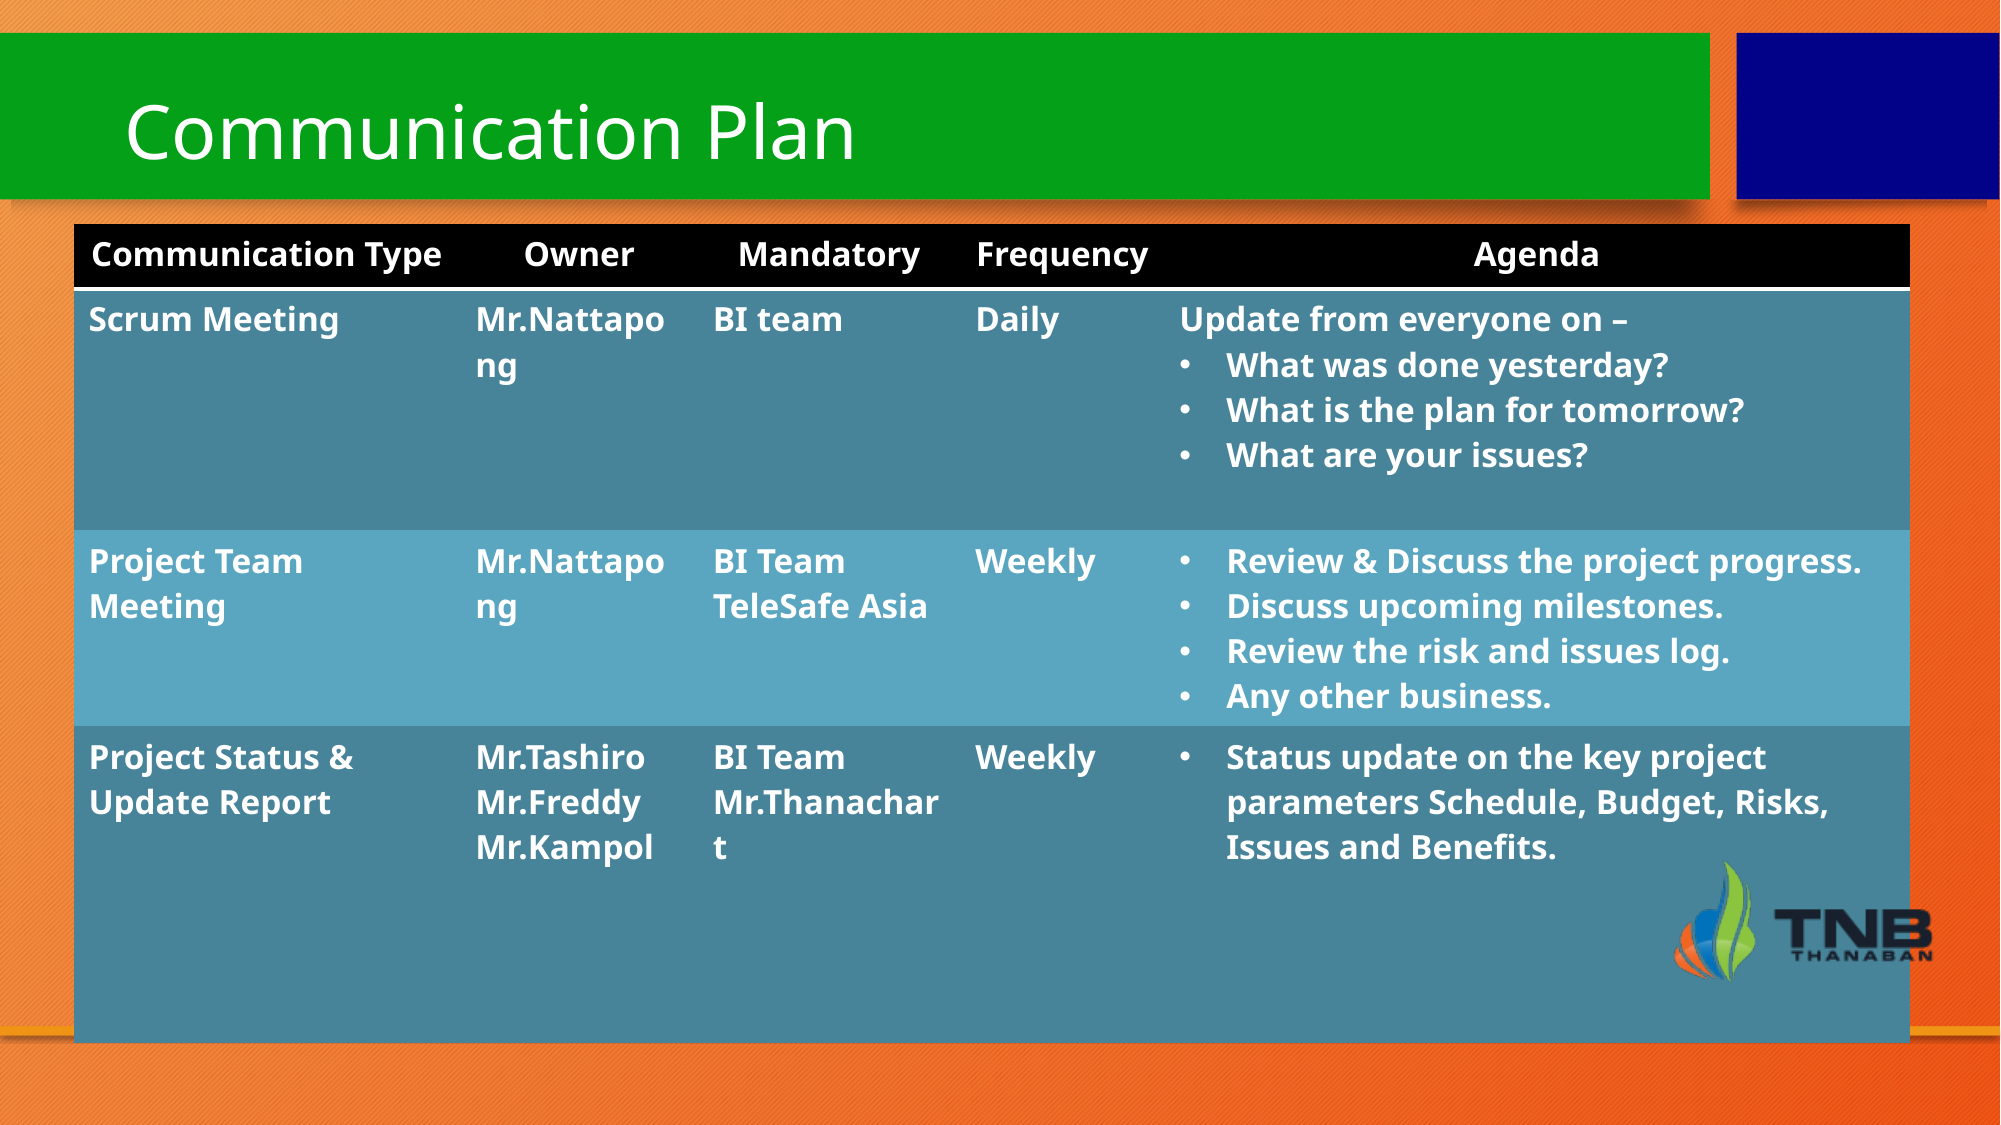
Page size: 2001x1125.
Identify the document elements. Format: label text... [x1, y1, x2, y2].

table_cell BI Team TeleSafe Asia [698, 530, 960, 726]
table_cell Mr.Nattapong [460, 530, 698, 726]
table_cell Weekly [960, 530, 1164, 726]
table_cell BI Team Mr.Thanachart [698, 726, 960, 1043]
table_cell Mr.Tashiro Mr.Freddy Mr.Kampol [460, 726, 698, 1043]
table_cell Daily [960, 291, 1164, 530]
table_cell Weekly [960, 726, 1164, 1043]
table_cell Review & Discuss the project progress. Discuss upcoming milestones. Review the risk and issues log. Any other business. [1164, 530, 1910, 726]
picture [1687, 199, 1987, 224]
table_header Frequency [960, 224, 1164, 287]
table_cell Project Status & Update Report [74, 726, 460, 1043]
table_cell Scrum Meeting [74, 291, 460, 530]
table_cell Mr.Nattapong [460, 291, 698, 530]
table_header Mandatory [698, 224, 960, 287]
table_cell Status update on the key project parameters Schedule, Budget, Risks, Issues and Benefits. [1164, 726, 1910, 1043]
table_header Agenda [1164, 224, 1910, 287]
table_cell Update from everyone on – What was done yesterday? What is the plan for tomorrow? What are your issues? [1164, 291, 1910, 530]
table_cell BI team [698, 291, 960, 530]
picture [1646, 843, 1960, 1014]
picture [11, 200, 109, 253]
table_header Owner [460, 224, 698, 287]
table_header Communication Type [74, 224, 460, 287]
table_cell Project Team Meeting [74, 530, 460, 726]
title Communication Plan [109, 46, 1687, 224]
